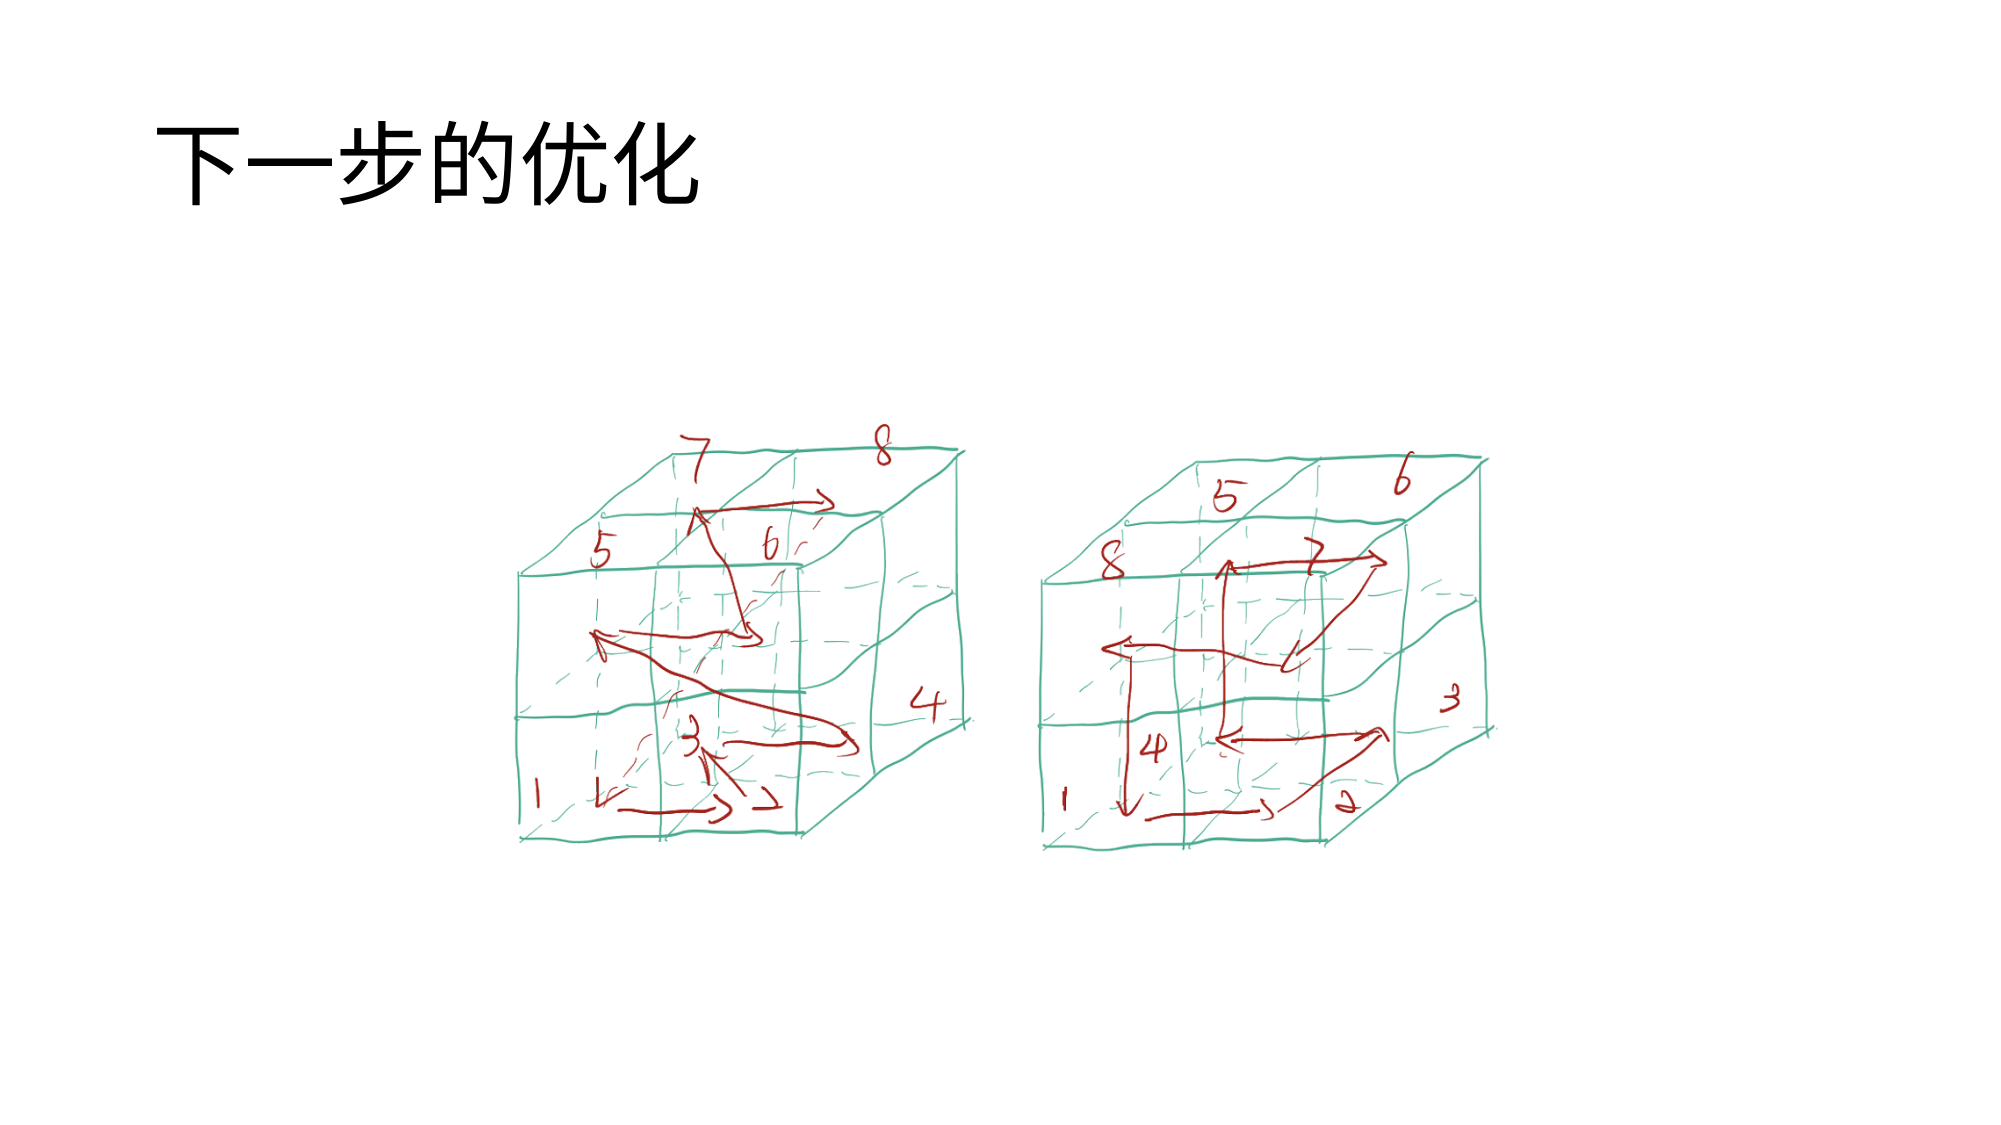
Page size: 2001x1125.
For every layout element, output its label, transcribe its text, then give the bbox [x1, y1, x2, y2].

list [449, 379, 1551, 933]
title 下一步的优化 [137, 59, 1863, 278]
